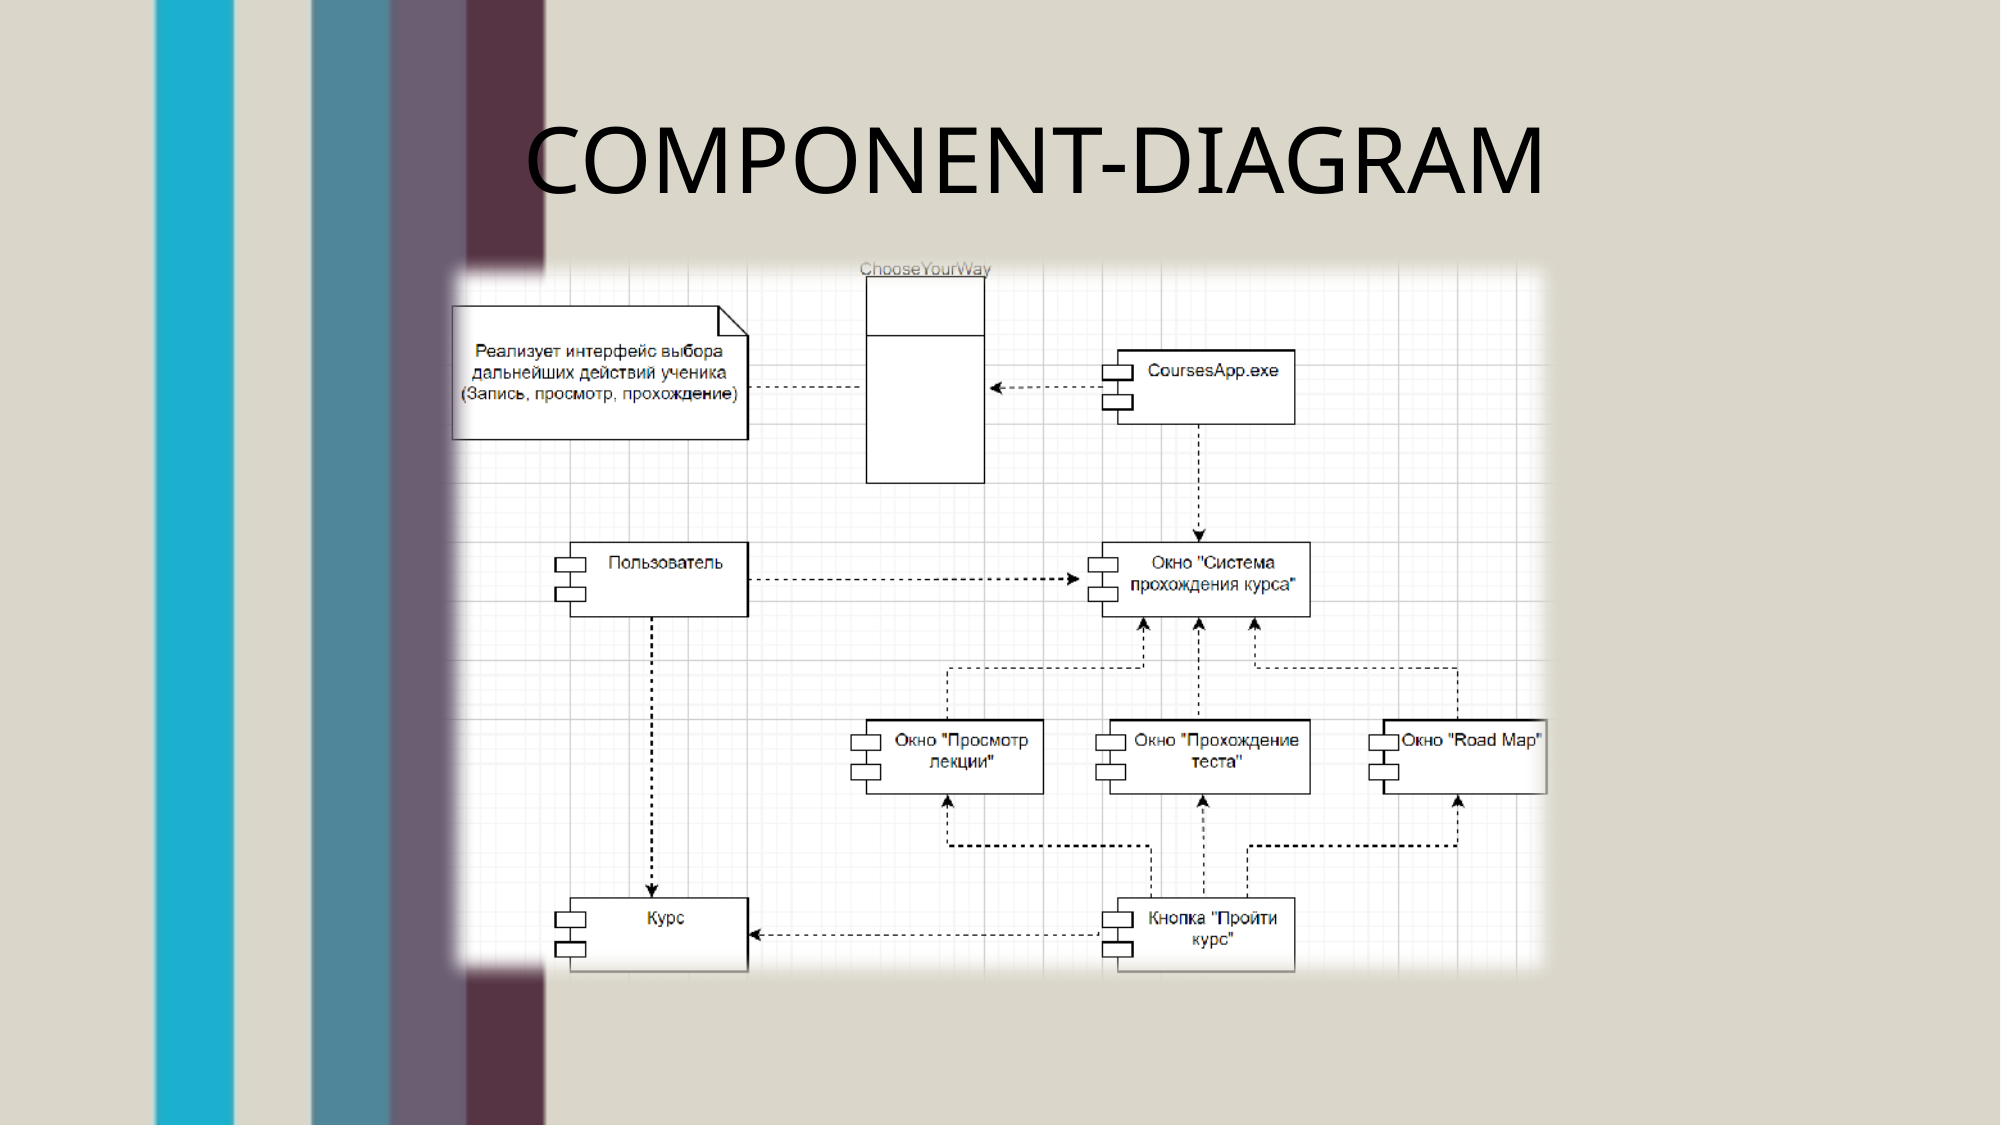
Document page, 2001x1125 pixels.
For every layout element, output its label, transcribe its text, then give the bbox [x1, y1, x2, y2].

title COMPONENT-DIAGRAM [340, 23, 1660, 220]
picture [0, 0, 2001, 1125]
